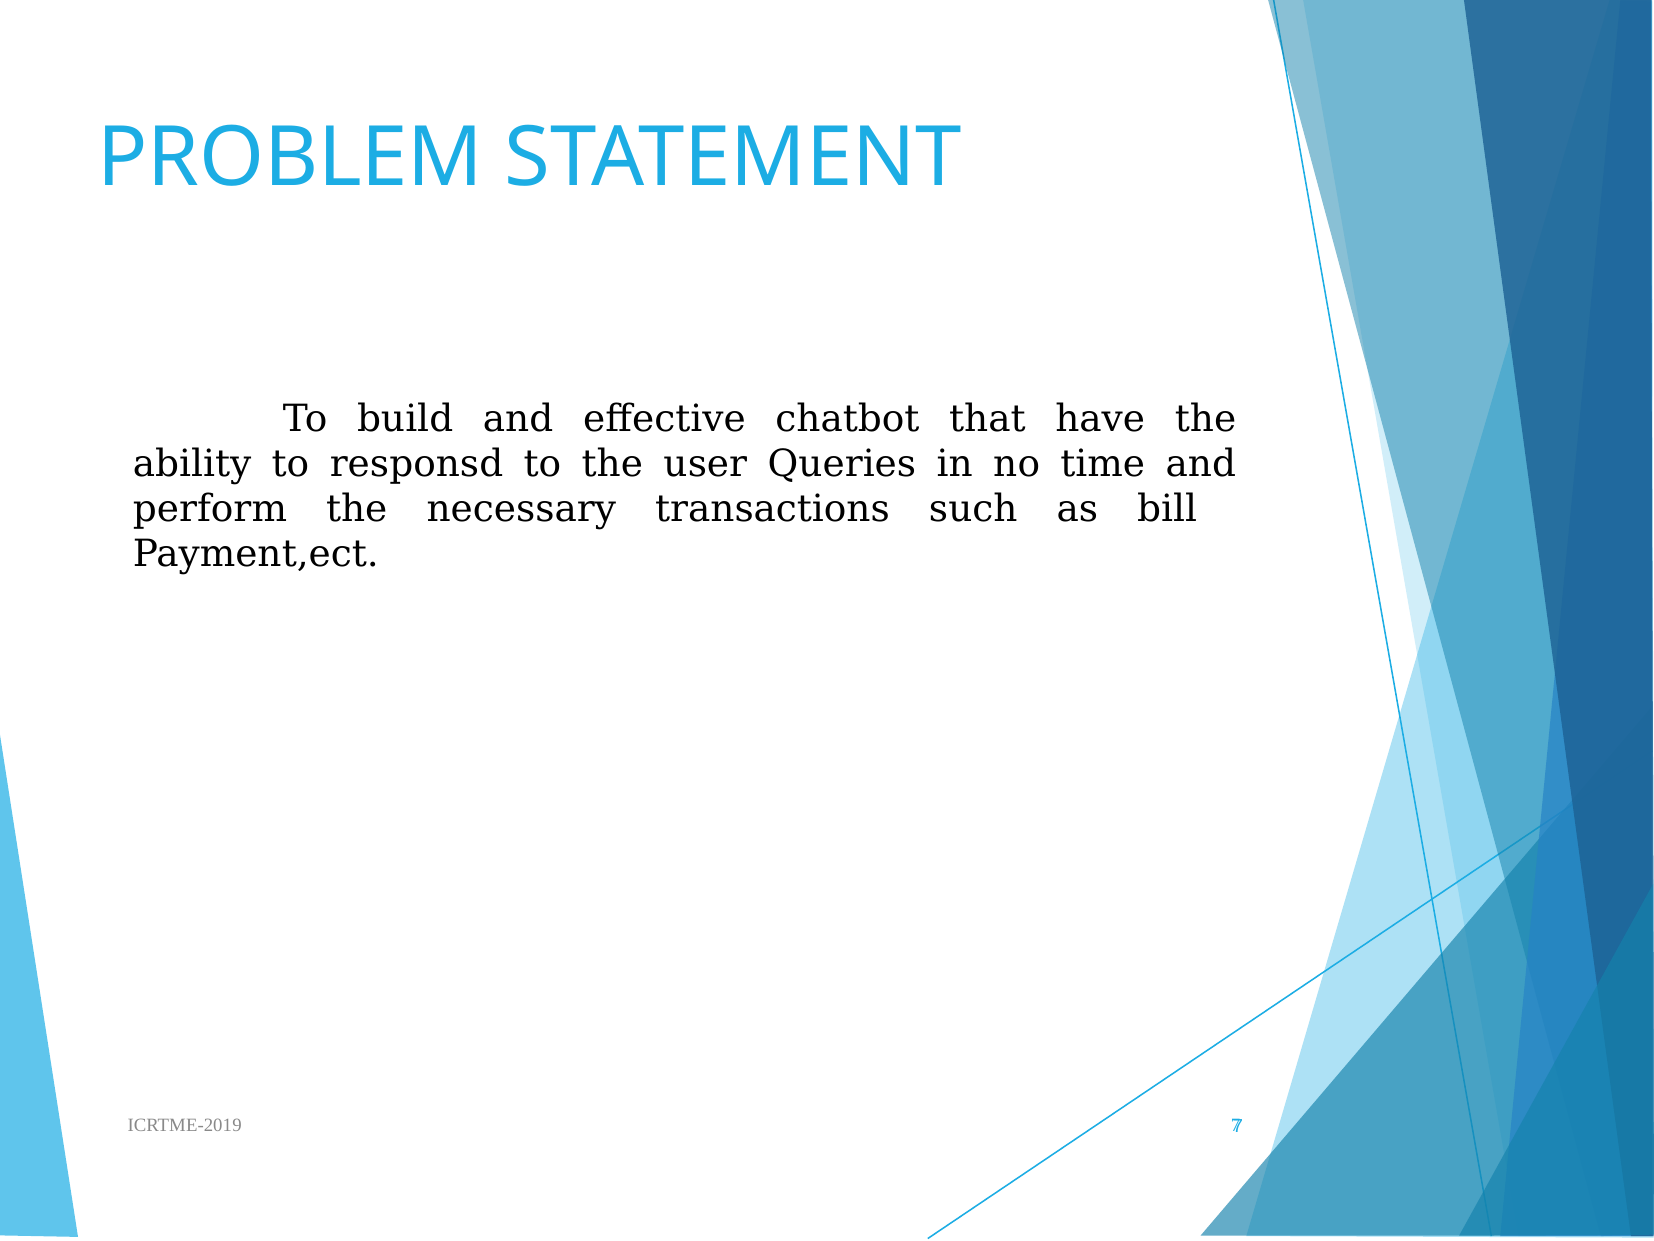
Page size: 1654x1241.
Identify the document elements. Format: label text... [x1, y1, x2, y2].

text_box [82, 295, 1263, 1014]
text_box ICRTME-2019 [110, 1092, 944, 1156]
text_box To build and effective chatbot that have the ability to responsd to the user Queries in no time and perform the necessary transactions such as bill Payment,ect. [118, 386, 1252, 603]
text_box <number> [1165, 1092, 1258, 1159]
text_box [82, 49, 1571, 257]
